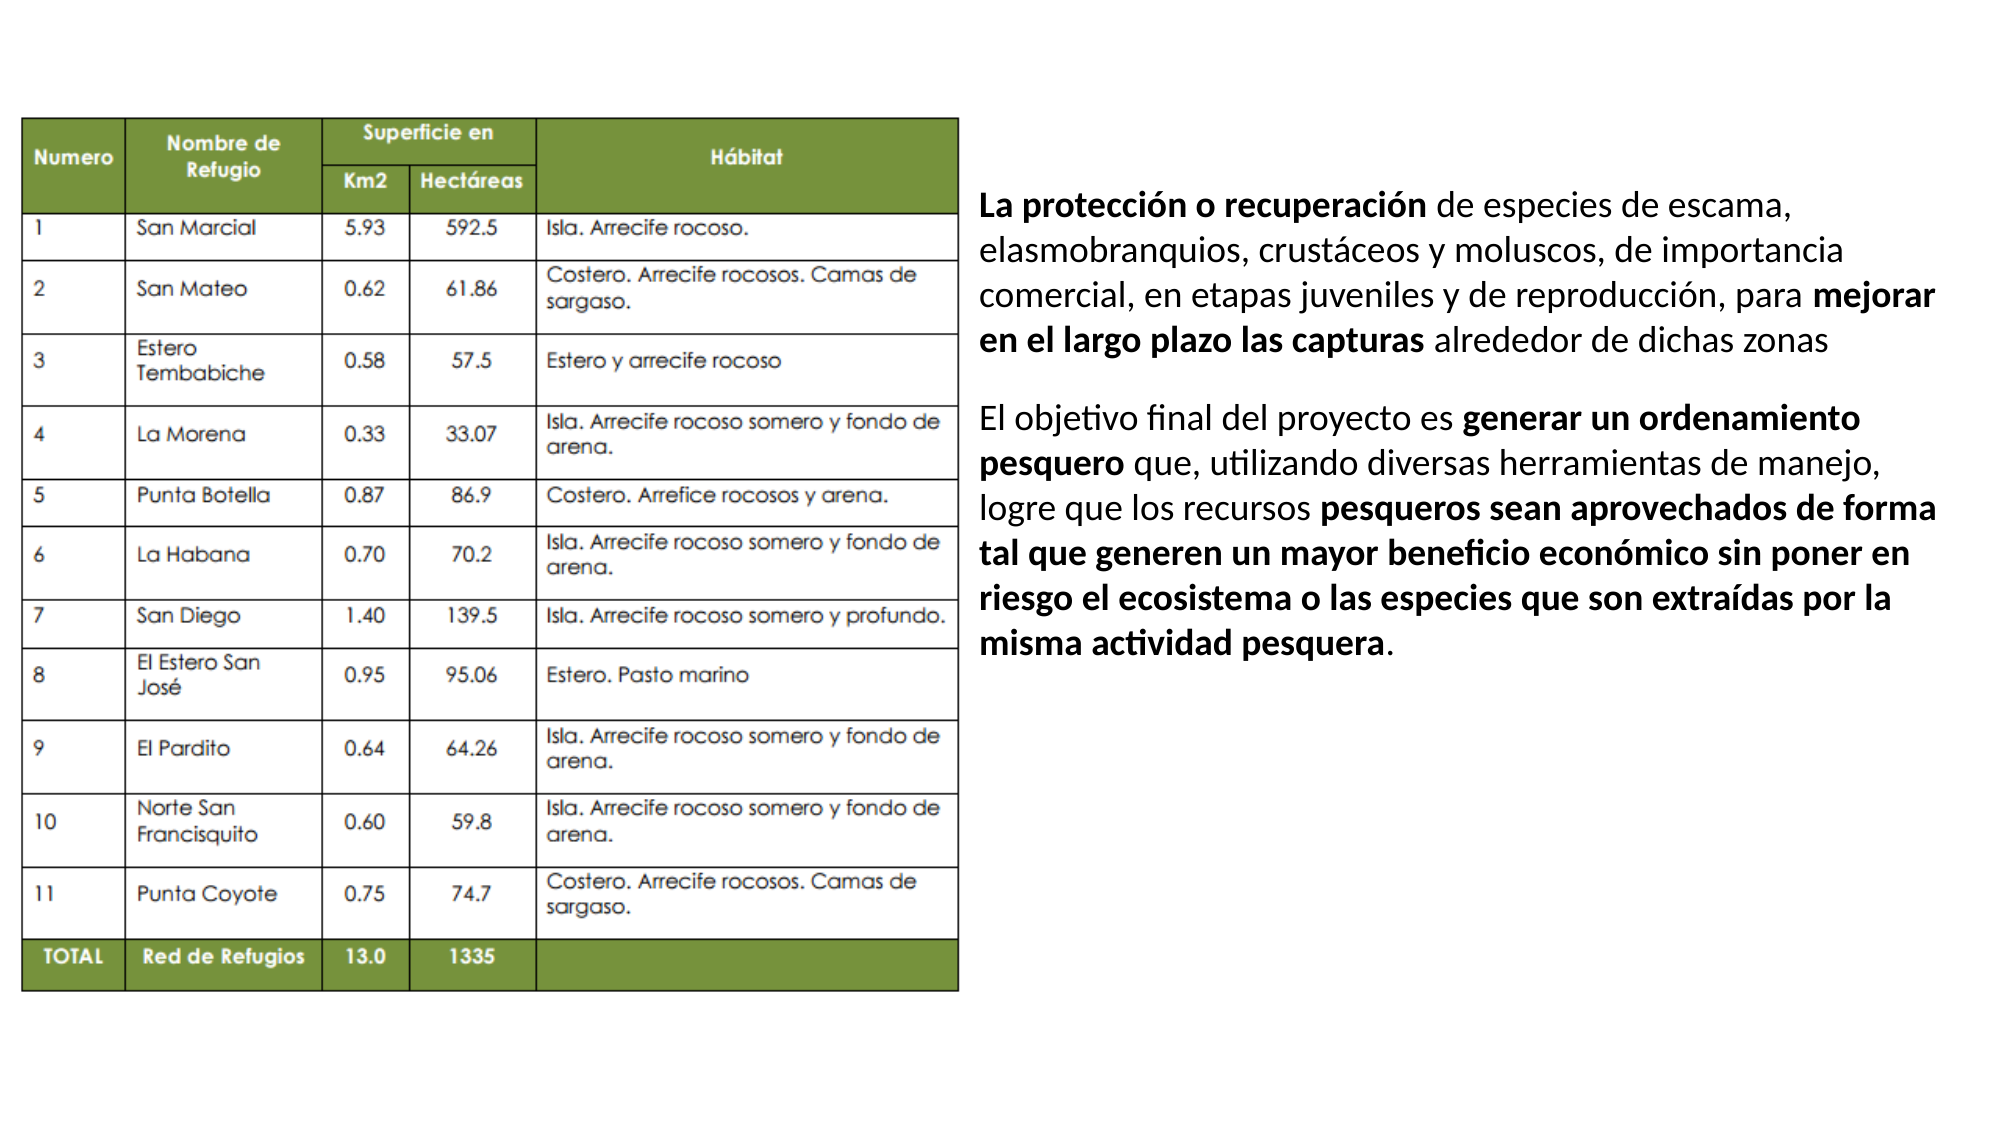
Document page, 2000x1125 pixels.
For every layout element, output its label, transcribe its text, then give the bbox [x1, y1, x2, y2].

text_box El objetivo final del proyecto es generar un ordenamiento pesquero que, utilizando diversas herramientas de manejo, logre que los recursos pesqueros sean aprovechados de forma tal que generen un mayor beneficio económico sin poner en riesgo el ecosistema o las especies que son extraídas por la misma actividad pesquera. [972, 385, 1964, 670]
picture [0, 101, 969, 1000]
text_box La protección o recuperación de especies de escama, elasmobranquios, crustáceos y moluscos, de importancia comercial, en etapas juveniles y de reproducción, para mejorar en el largo plazo las capturas alrededor de dichas zonas [972, 172, 1964, 368]
